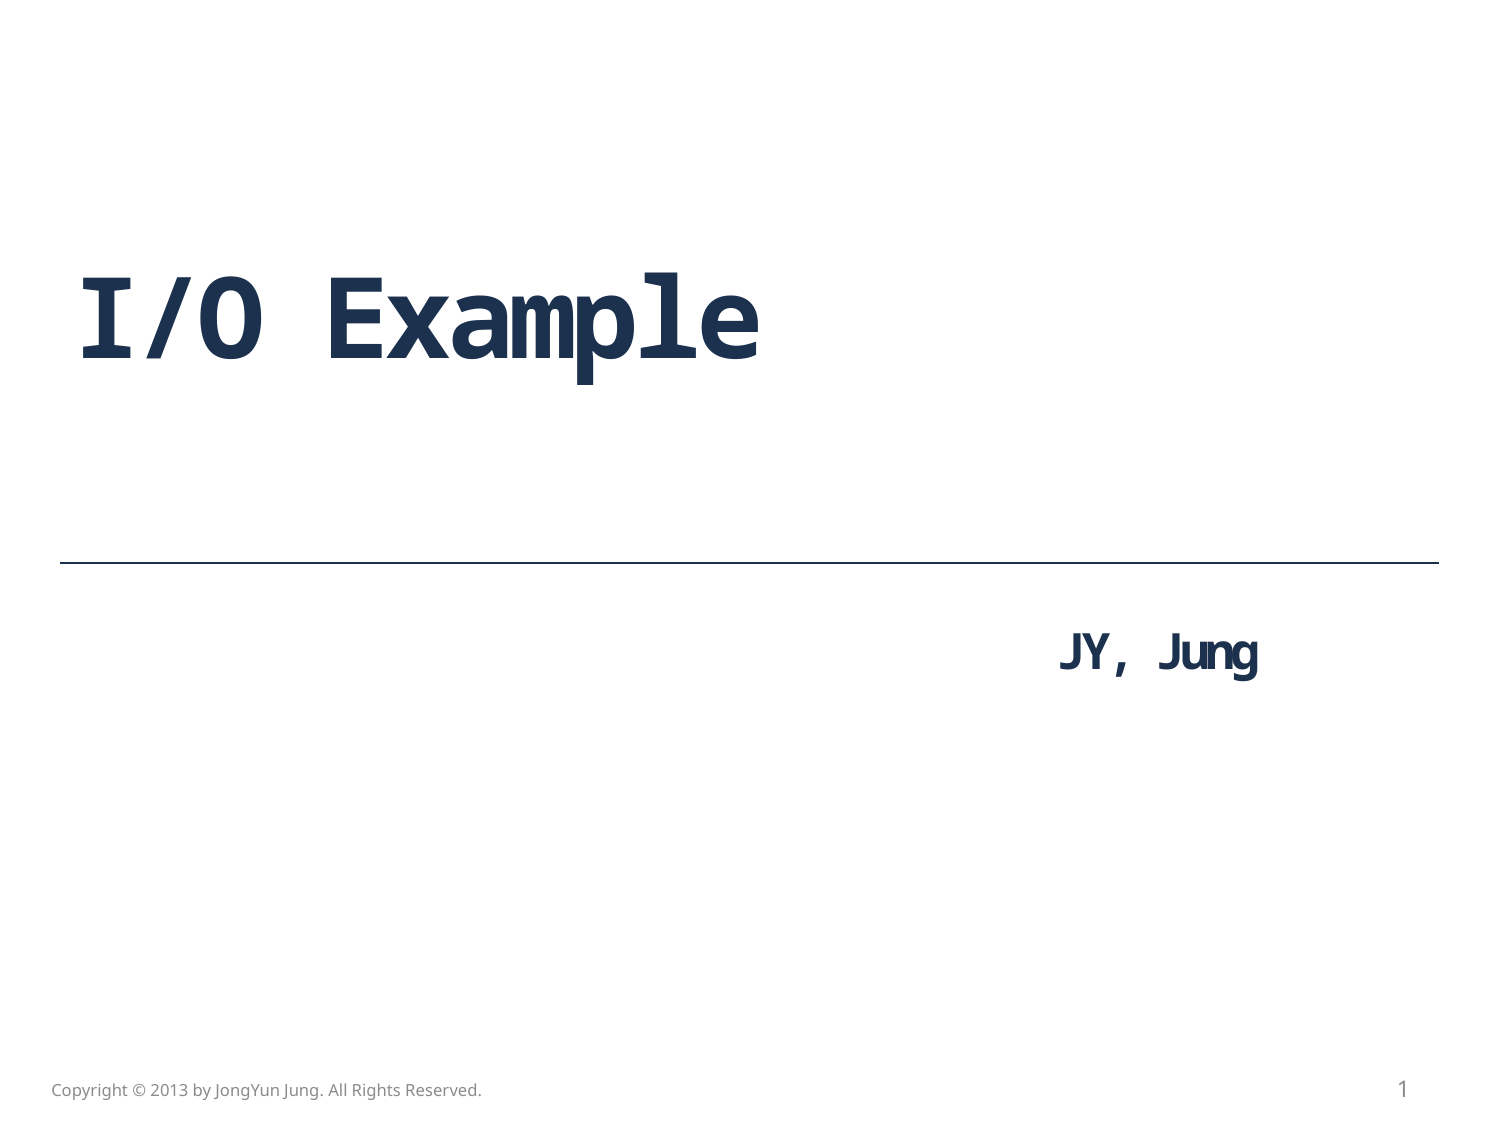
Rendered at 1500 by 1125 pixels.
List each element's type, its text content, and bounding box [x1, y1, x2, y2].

title I/O Example [58, 239, 1334, 499]
slide_number 1 [1074, 1059, 1425, 1120]
subtitle JY, Jung [225, 612, 1275, 925]
footer Copyright © 2013 by JongYun Jung. All Rights Reserved. [29, 1061, 505, 1122]
